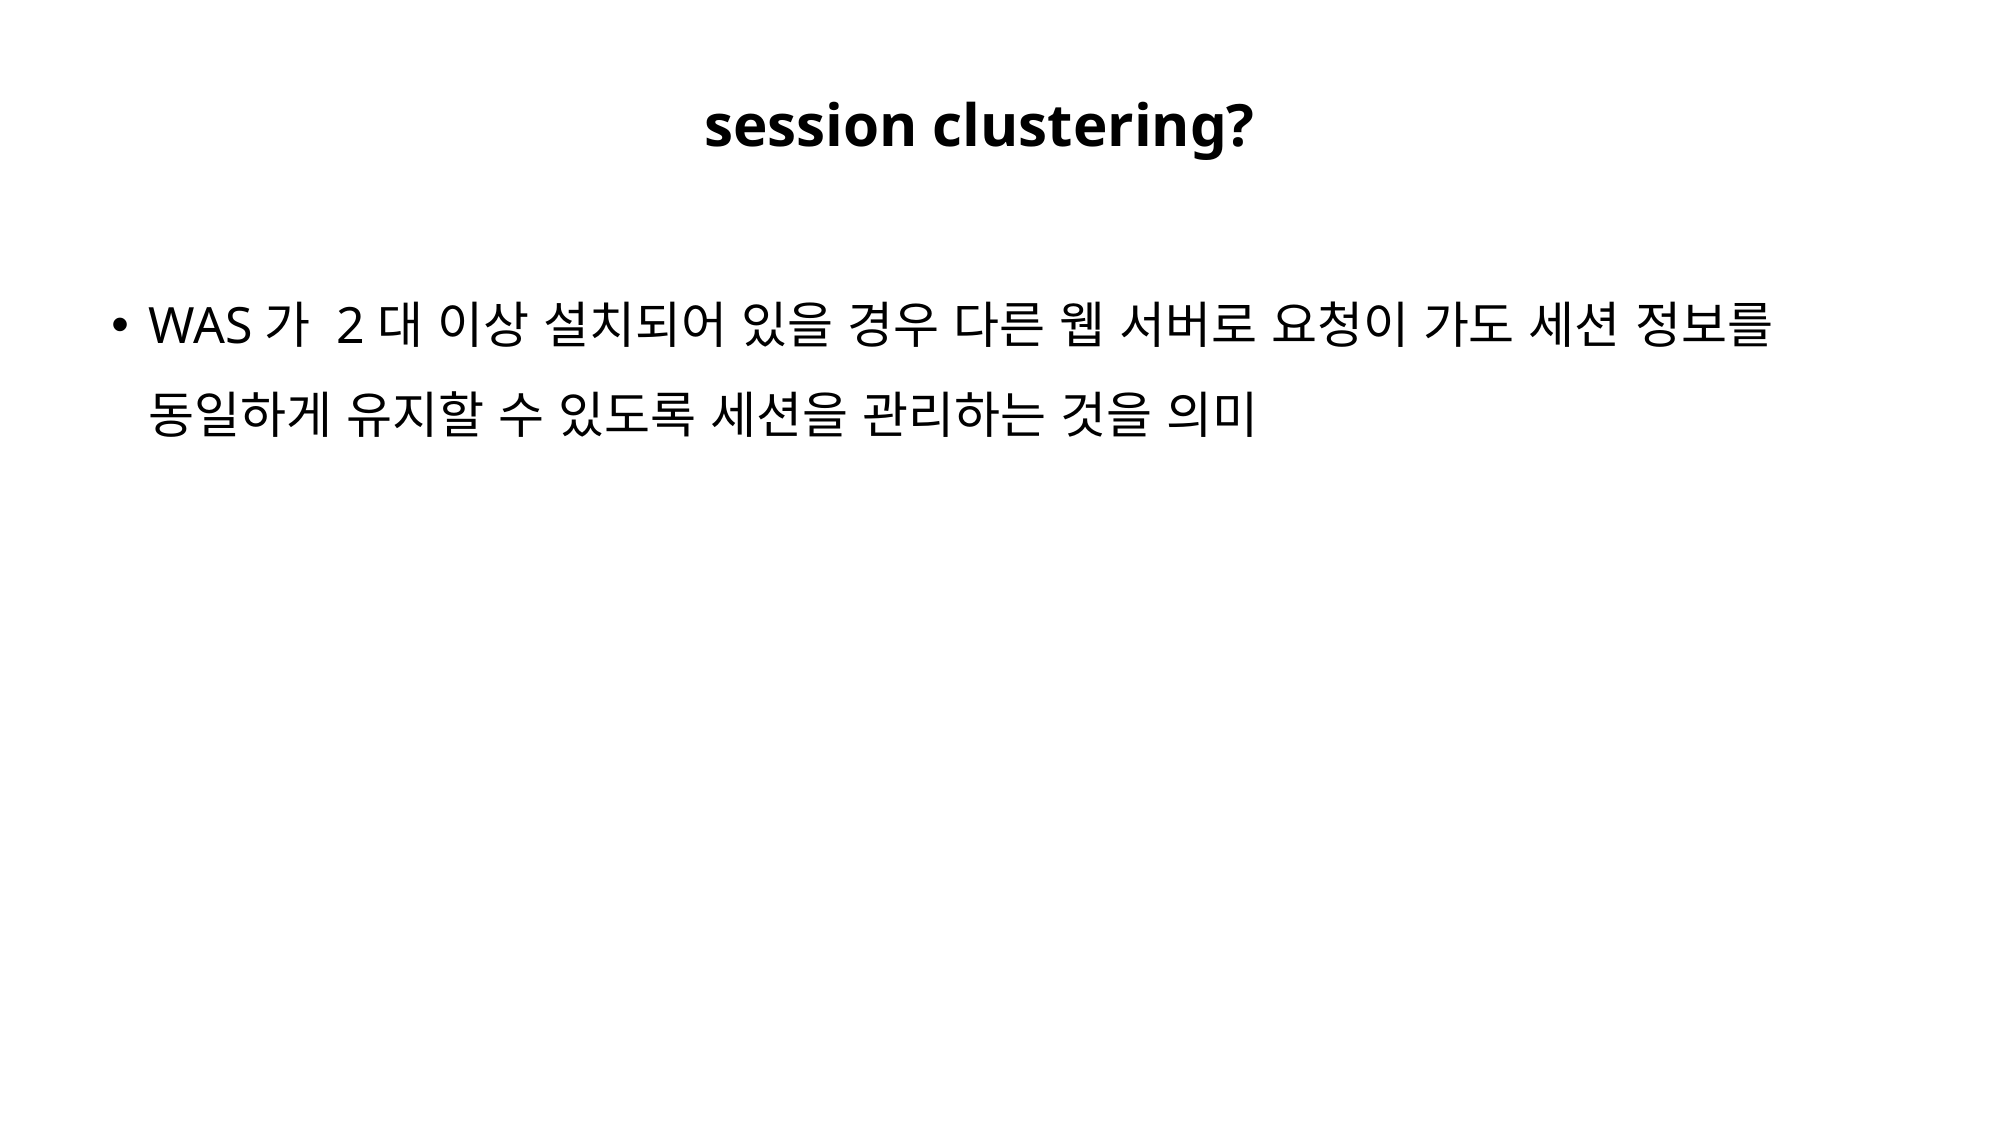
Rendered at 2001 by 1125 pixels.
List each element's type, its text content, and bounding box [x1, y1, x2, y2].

list session clustering? WAS가 2대 이상 설치되어 있을 경우 다른 웹 서버로 요청이 가도 세션 정보를 동일하게 유지할 수 있도록 세션을 관리하는 것을 의미 [96, 88, 1863, 1014]
